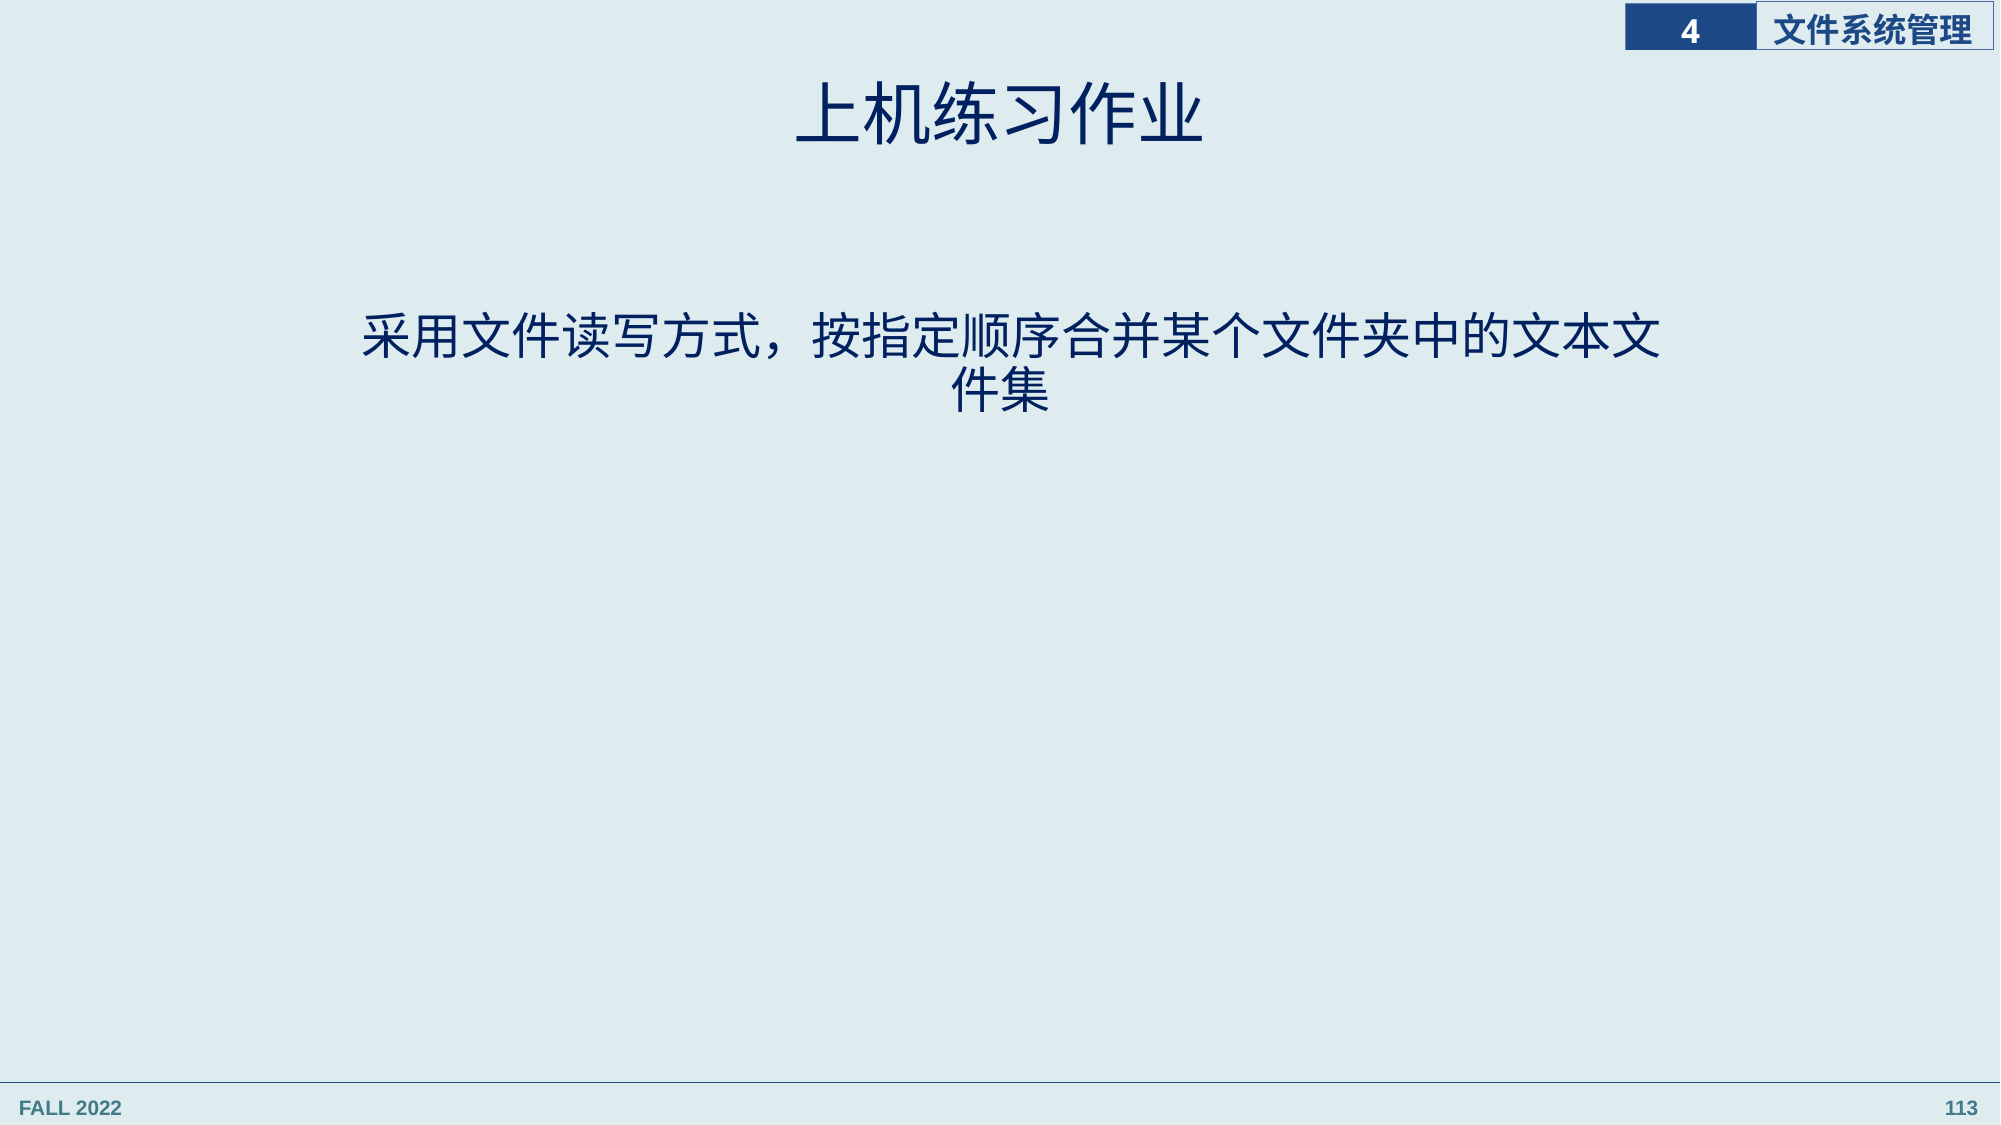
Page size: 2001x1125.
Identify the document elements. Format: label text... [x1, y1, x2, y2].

list 采用文件读写方式，按指定顺序合并某个文件夹中的文本文件集 [307, 305, 1693, 997]
title 上机练习作业 [137, 59, 1863, 176]
